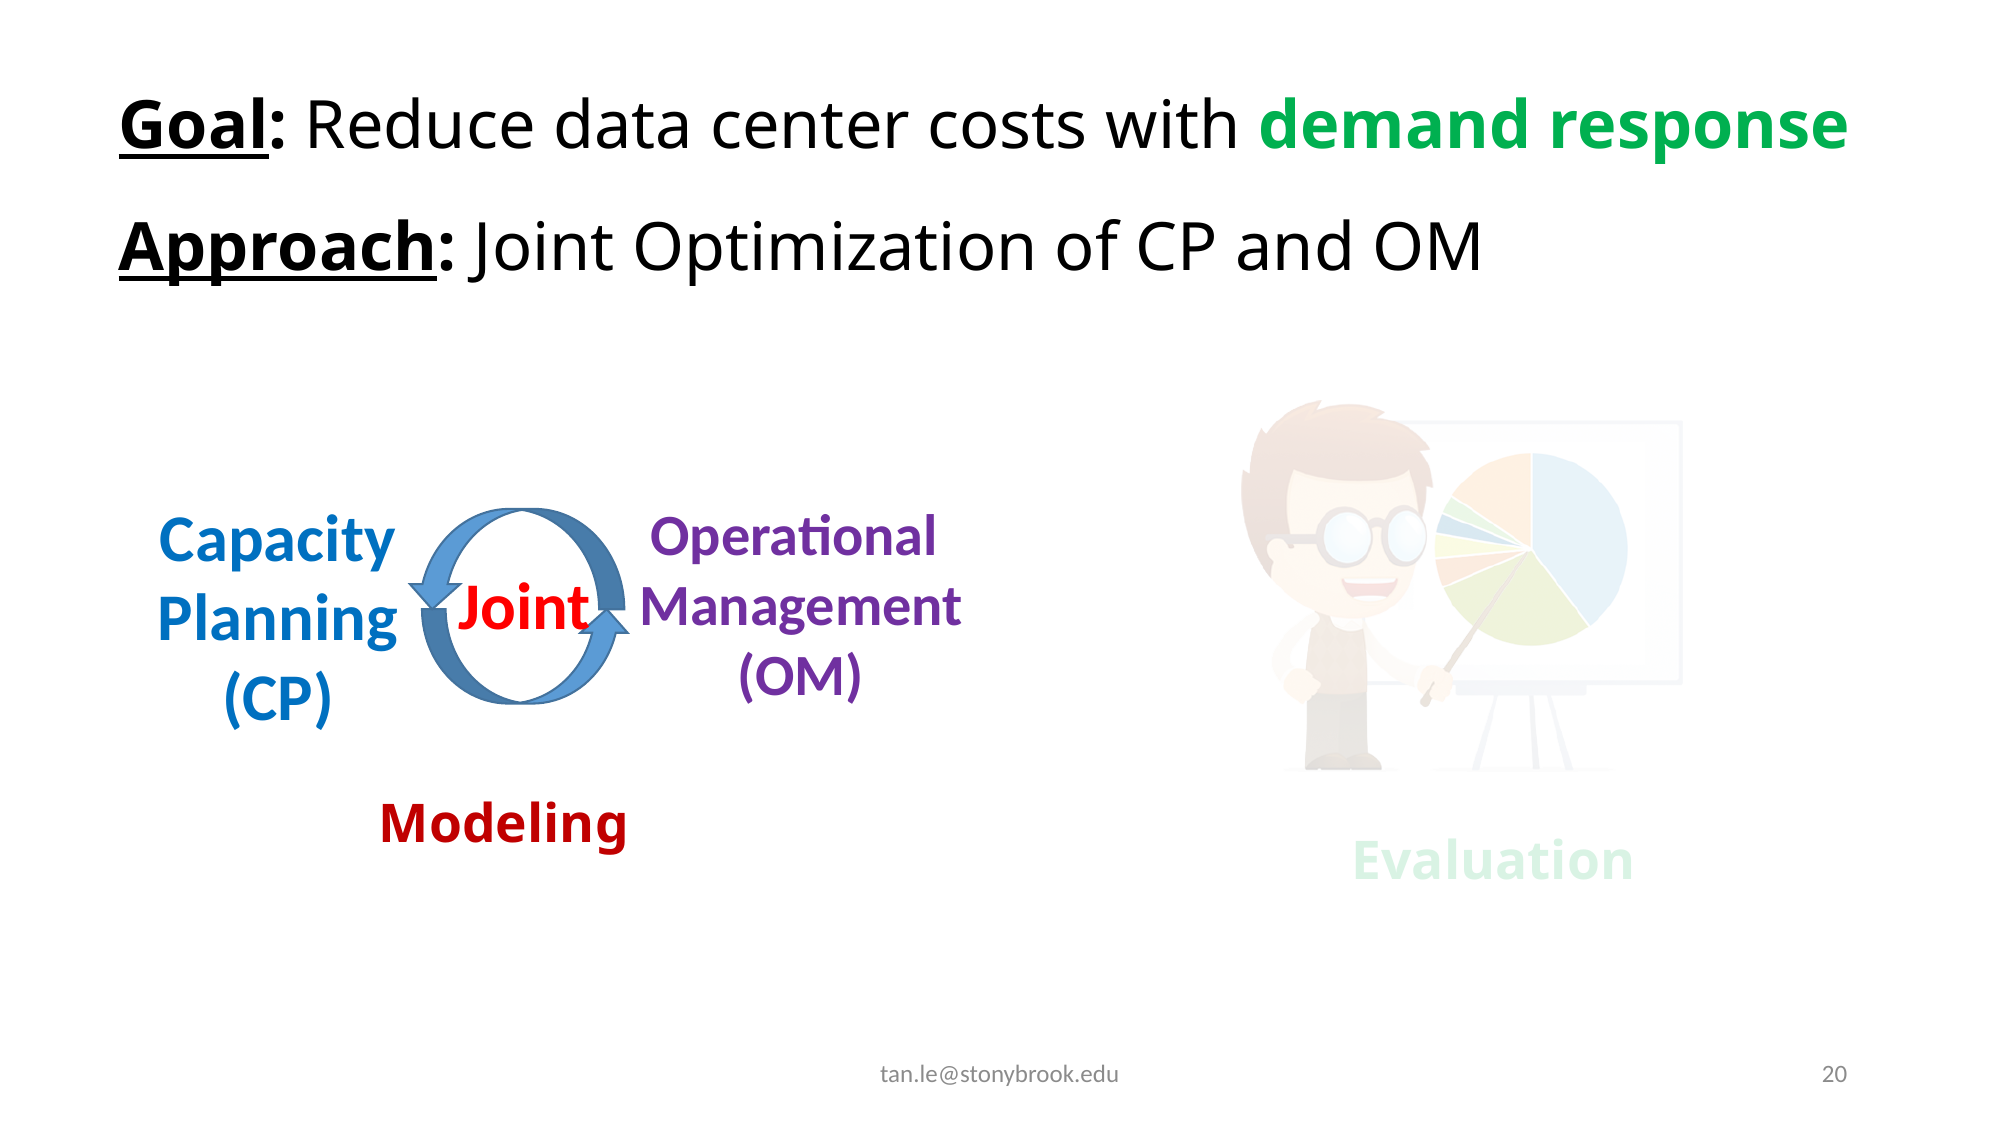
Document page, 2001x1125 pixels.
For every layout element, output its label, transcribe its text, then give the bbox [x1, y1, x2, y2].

text_box Modeling [364, 771, 706, 880]
footer tan.le@stonybrook.edu [662, 1042, 1338, 1103]
text_box Capacity Planning (CP) [103, 486, 453, 742]
text_box [453, 507, 602, 555]
text_box Operational Management (OM) [602, 489, 1000, 715]
text_box [453, 651, 602, 705]
picture [1241, 400, 1683, 772]
text_box Joint [453, 555, 602, 651]
slide_number 20 [1412, 1042, 1863, 1103]
title Goal: Reduce data center costs with demand response [103, 66, 1967, 189]
text_box Approach: Joint Optimization of CP and OM [103, 187, 1524, 310]
text_box [1148, 370, 1797, 932]
